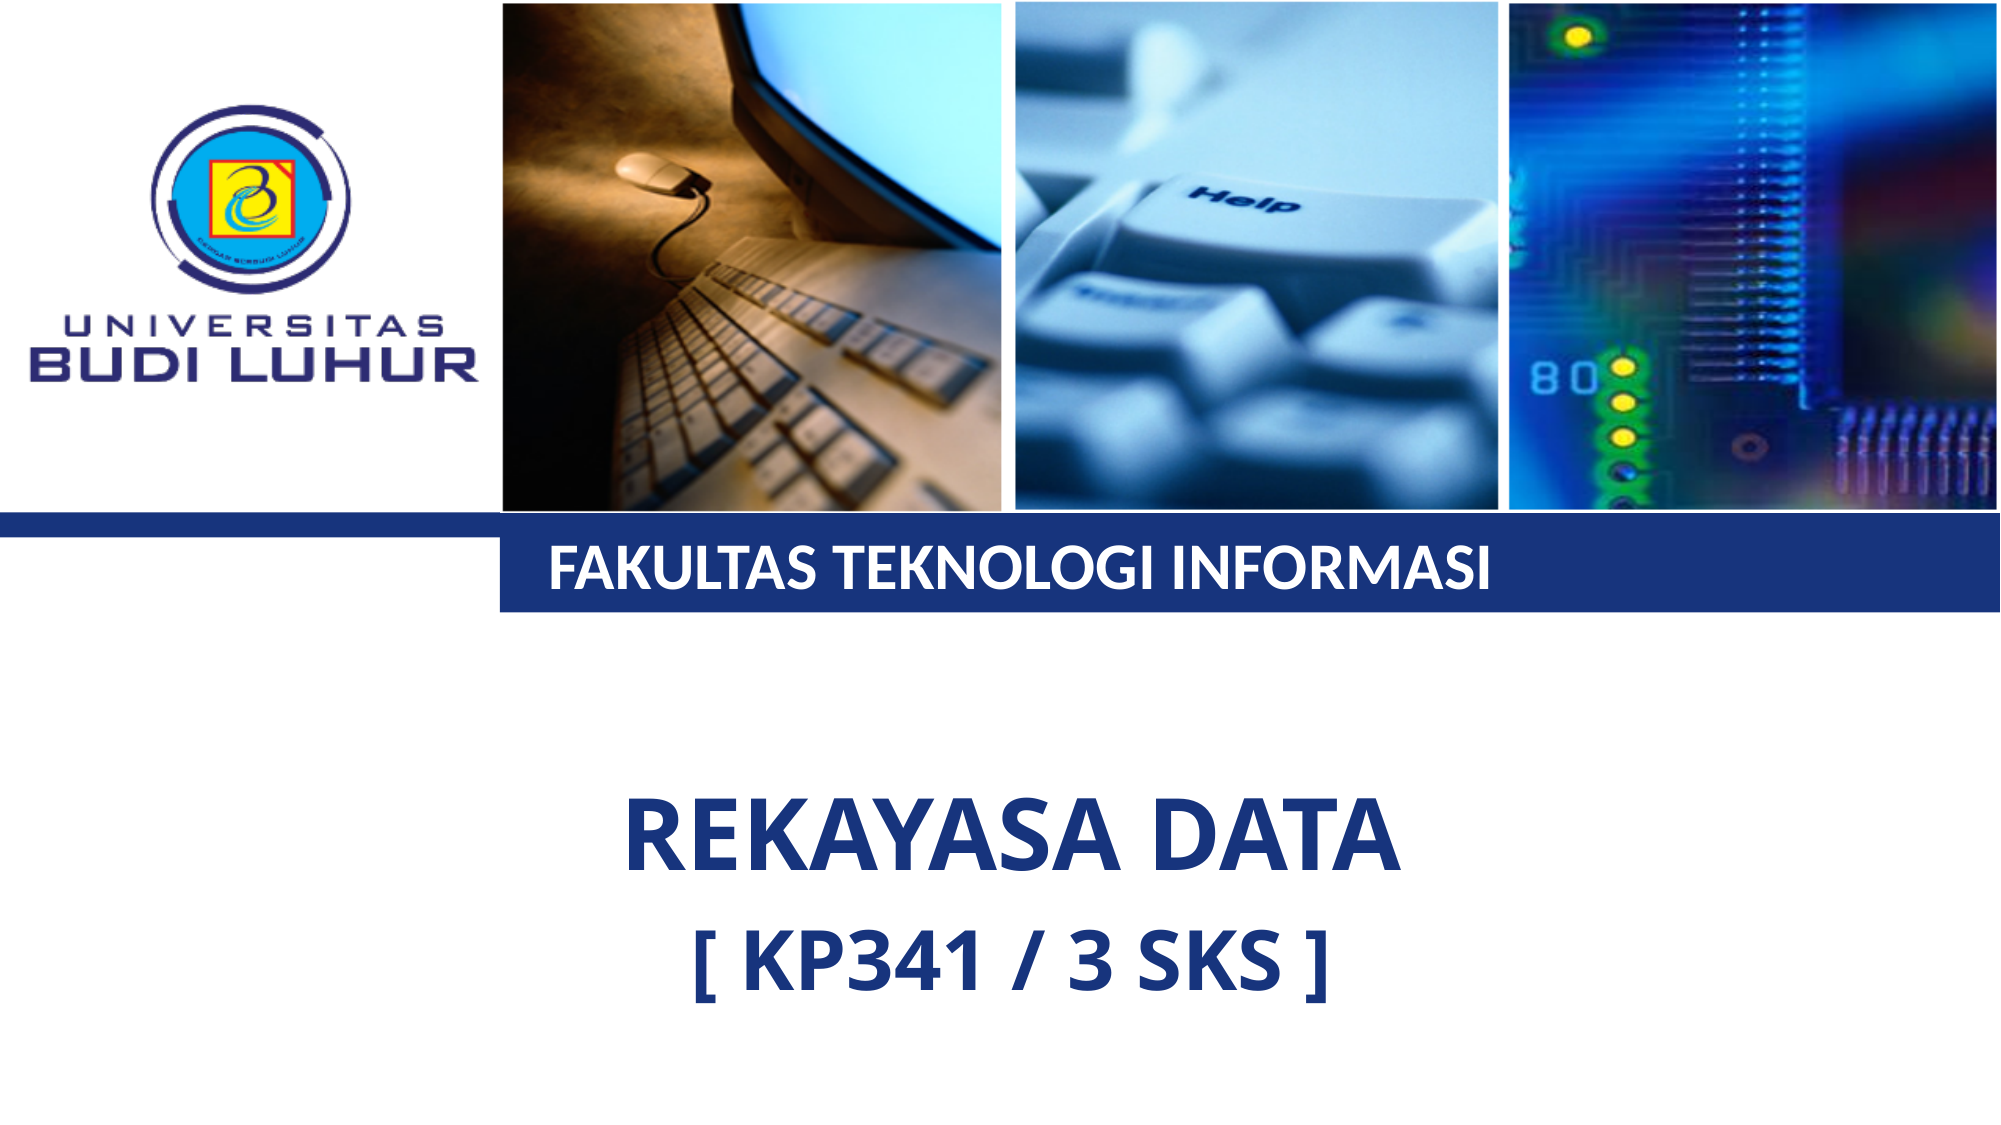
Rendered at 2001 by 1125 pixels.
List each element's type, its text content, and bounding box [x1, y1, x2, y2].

picture [20, 96, 487, 393]
title FAKULTAS TEKNOLOGI INFORMASI [533, 499, 1983, 626]
picture [1669, 478, 1673, 488]
picture [500, 0, 2000, 513]
subtitle REKAYASA DATA [ KP341 / 3 SKS ] [161, 763, 1862, 1012]
